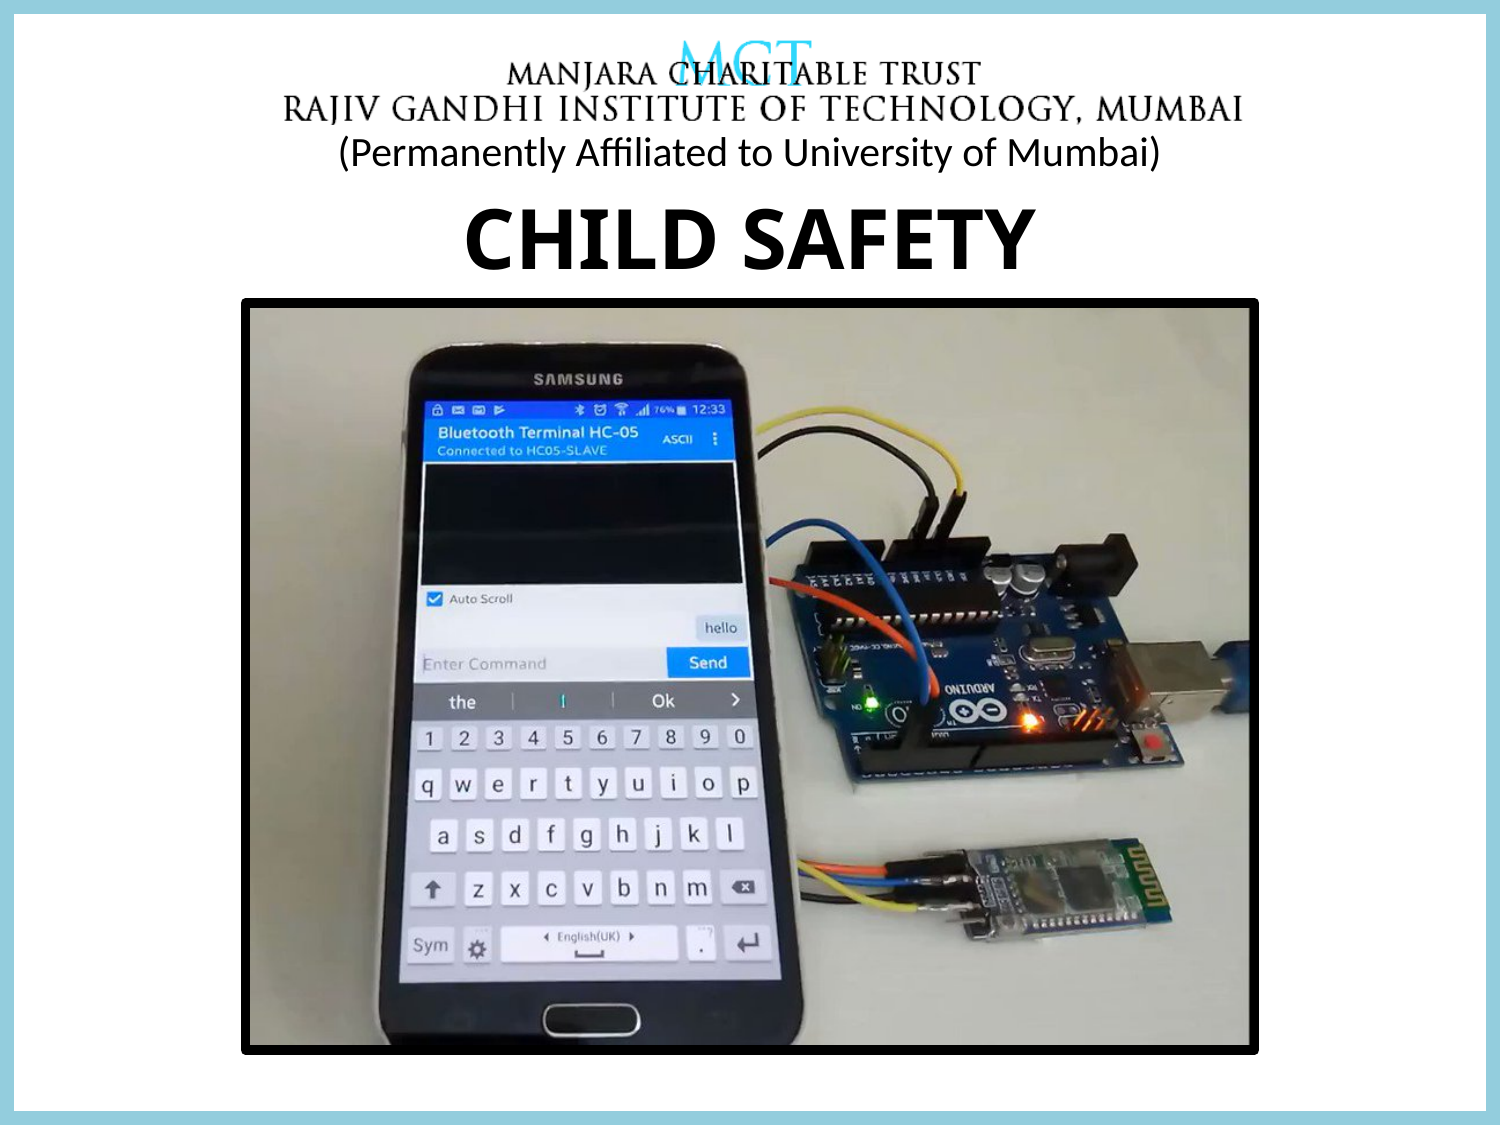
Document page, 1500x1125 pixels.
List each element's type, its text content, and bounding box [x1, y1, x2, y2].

text_box [162, 862, 1363, 1075]
text_box (Permanently Affiliated to University of Mumbai) [322, 135, 1178, 183]
picture [264, 37, 1263, 126]
picture [249, 307, 1251, 1046]
text_box CHILD SAFETY DEVICE [427, 178, 1073, 298]
text_box [0, 0, 1500, 1125]
